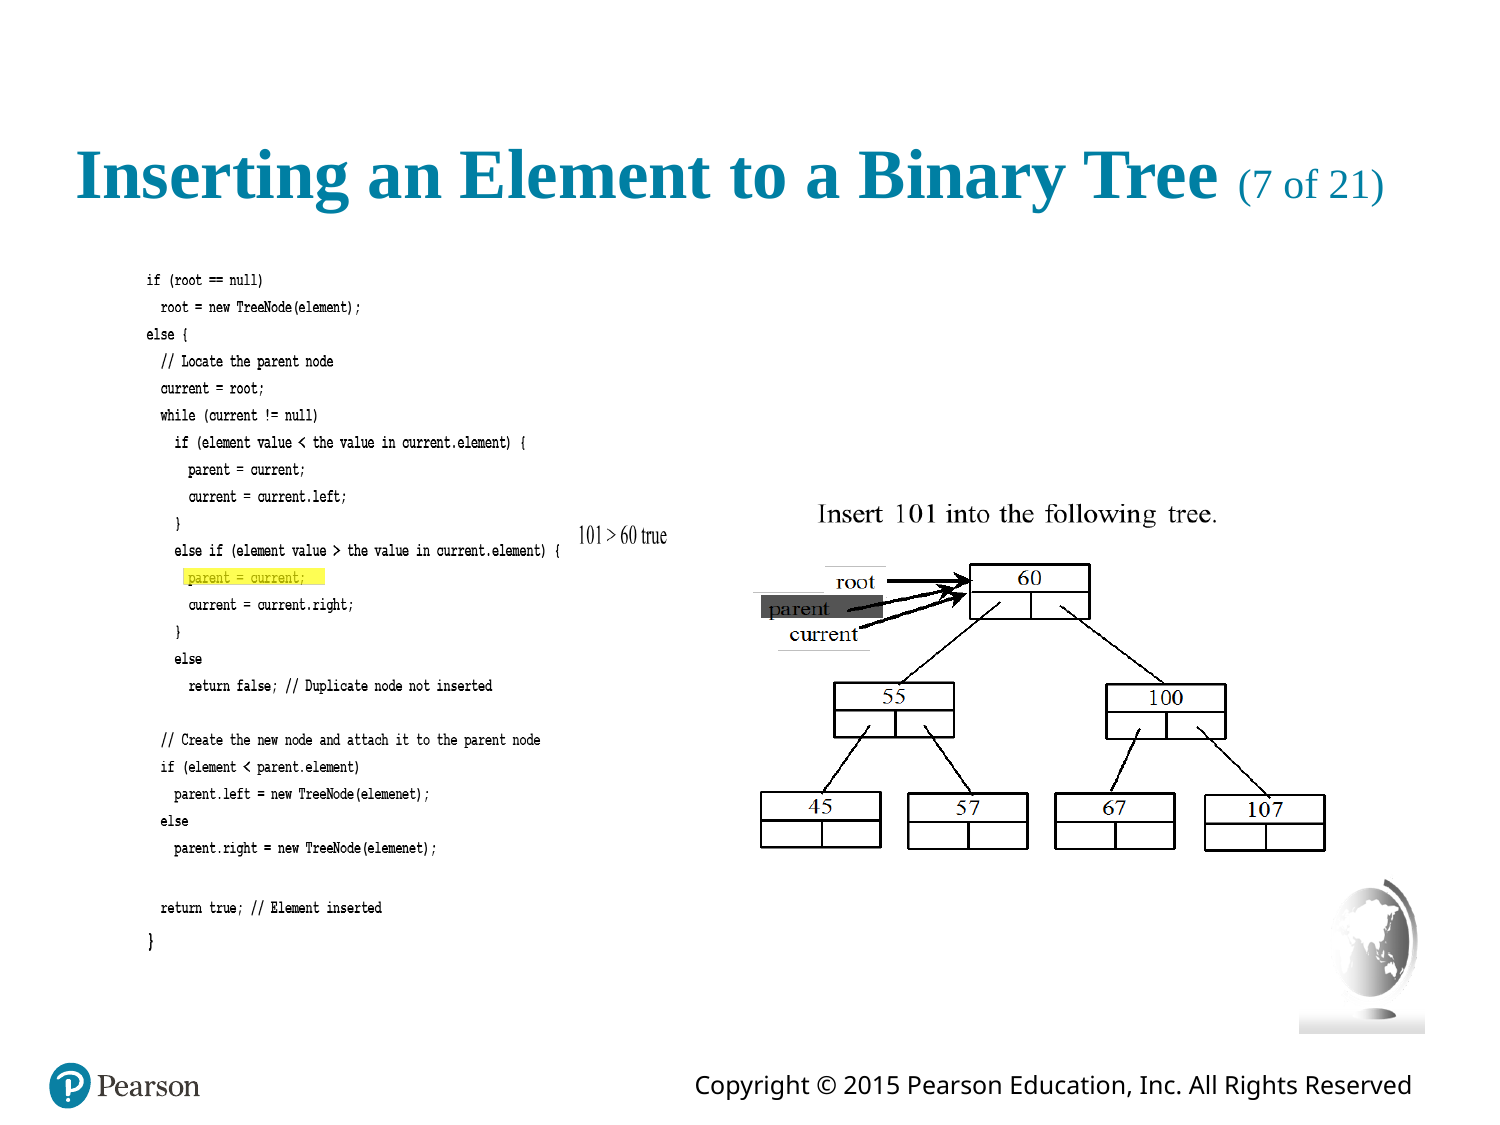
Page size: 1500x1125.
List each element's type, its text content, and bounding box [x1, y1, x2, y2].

picture [137, 262, 678, 970]
title Inserting an Element to a Binary Tree (7 of 21) [75, 35, 1425, 213]
picture [753, 487, 1425, 1034]
